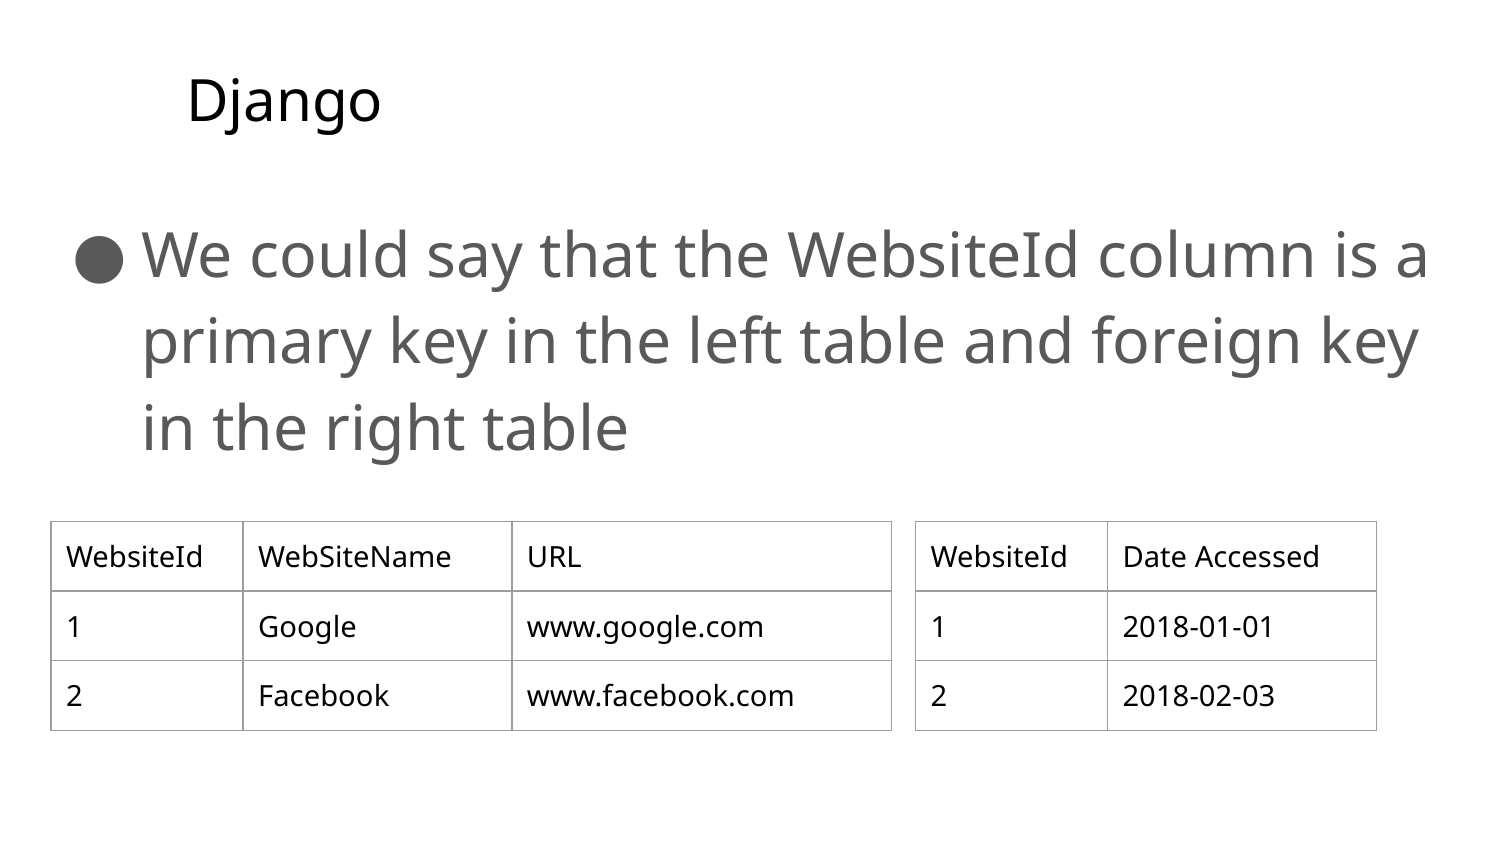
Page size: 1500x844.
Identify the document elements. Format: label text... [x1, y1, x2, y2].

table_cell 1 [916, 592, 1107, 660]
table_cell 2018-01-01 [1108, 592, 1376, 660]
title Django [171, 48, 1449, 143]
table_cell 2 [52, 661, 242, 730]
table_header URL [513, 522, 891, 590]
list We could say that the WebsiteId column is a primary key in the left table and foreign key in the right table [51, 189, 1449, 750]
table_cell 1 [52, 592, 242, 660]
table_header WebSiteName [244, 522, 511, 590]
table_cell 2018-02-03 [1108, 661, 1376, 730]
table_header WebsiteId [52, 522, 242, 590]
table_cell www.google.com [513, 592, 891, 660]
table_header WebsiteId [916, 522, 1107, 590]
table_header Date Accessed [1108, 522, 1376, 590]
table_cell Facebook [244, 661, 511, 730]
table_cell www.facebook.com [513, 661, 891, 730]
table_cell 2 [916, 661, 1107, 730]
table_cell Google [244, 592, 511, 660]
